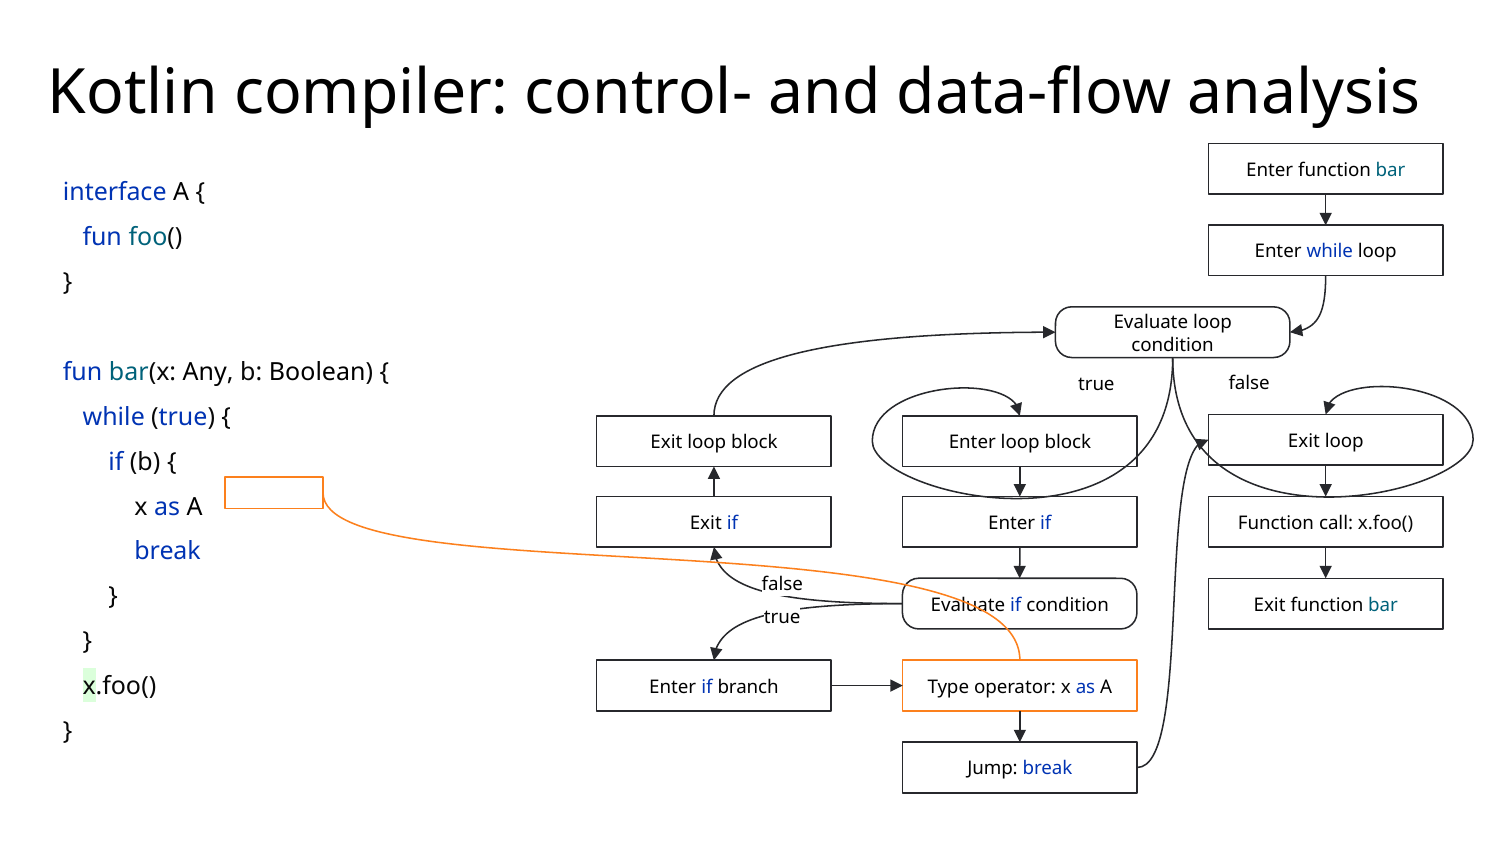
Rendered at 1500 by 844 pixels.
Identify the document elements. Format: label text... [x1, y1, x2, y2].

text_box Exit loop [1208, 414, 1215, 447]
text_box Evaluate loop condition [1055, 306, 1272, 358]
text_box Jump: break [902, 742, 1138, 793]
title Kotlin compiler: control- and data-flow analysis [48, 48, 1443, 123]
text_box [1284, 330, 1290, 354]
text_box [1066, 310, 1126, 464]
text_box Exit loop block [596, 415, 832, 467]
text_box Type operator: x as A [902, 660, 1131, 711]
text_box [842, 202, 927, 491]
text_box [225, 476, 323, 509]
text_box Enter if branch [596, 668, 832, 711]
text_box Enter loop block [931, 415, 1062, 467]
text_box Exit loop [1283, 414, 1443, 466]
text_box Exit function bar [1213, 578, 1443, 629]
text_box Enter if [1025, 496, 1131, 547]
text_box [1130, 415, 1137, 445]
text_box Function call: x.foo() [1213, 496, 1443, 547]
text_box interface A { fun foo() } fun bar(x: Any, b: Boolean) { while (true) { if (b) { x as A break } } x.foo() } [47, 145, 591, 760]
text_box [1279, 285, 1337, 323]
text_box Evaluate if condition [1026, 578, 1131, 629]
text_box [1220, 309, 1278, 463]
text_box Enter function bar [1208, 143, 1443, 195]
text_box Enter while loop [1208, 225, 1443, 276]
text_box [322, 492, 1021, 661]
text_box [1136, 439, 1209, 768]
